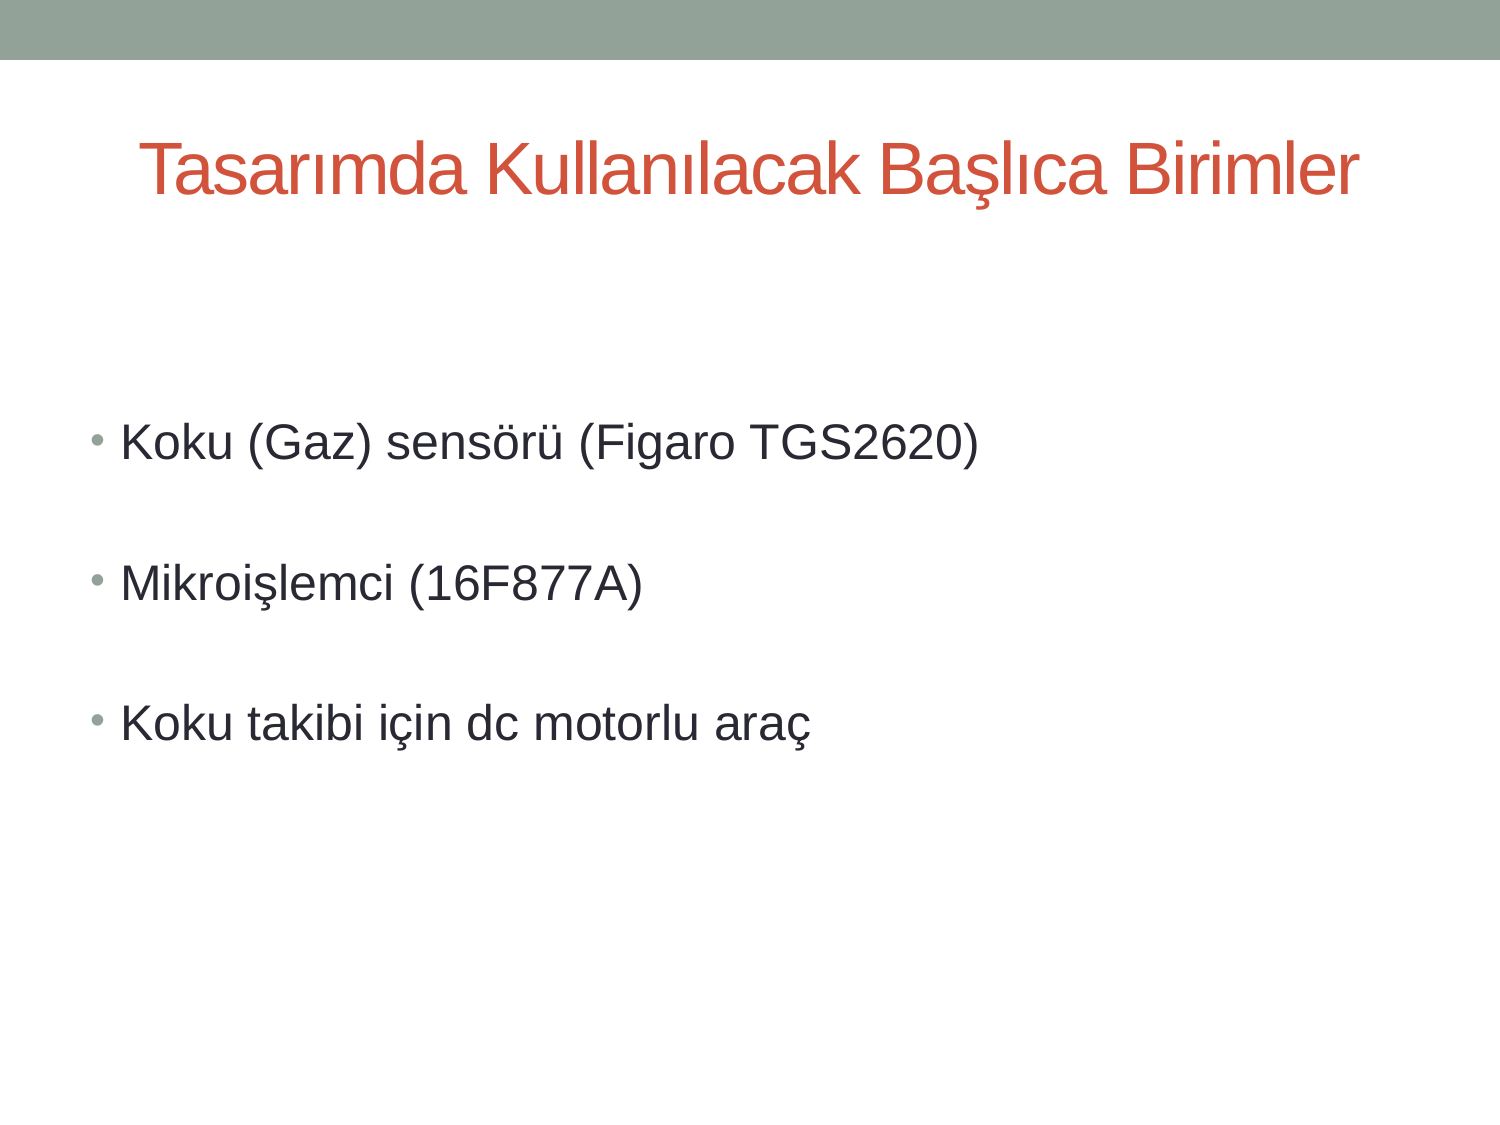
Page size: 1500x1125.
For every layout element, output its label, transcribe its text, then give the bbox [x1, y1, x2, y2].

title Tasarımda Kullanılacak Başlıca Birimler [75, 87, 1425, 250]
list Koku (Gaz) sensörü (Figaro TGS2620) Mikroişlemci (16F877A) Koku takibi için dc motorlu araç [74, 262, 1426, 1063]
